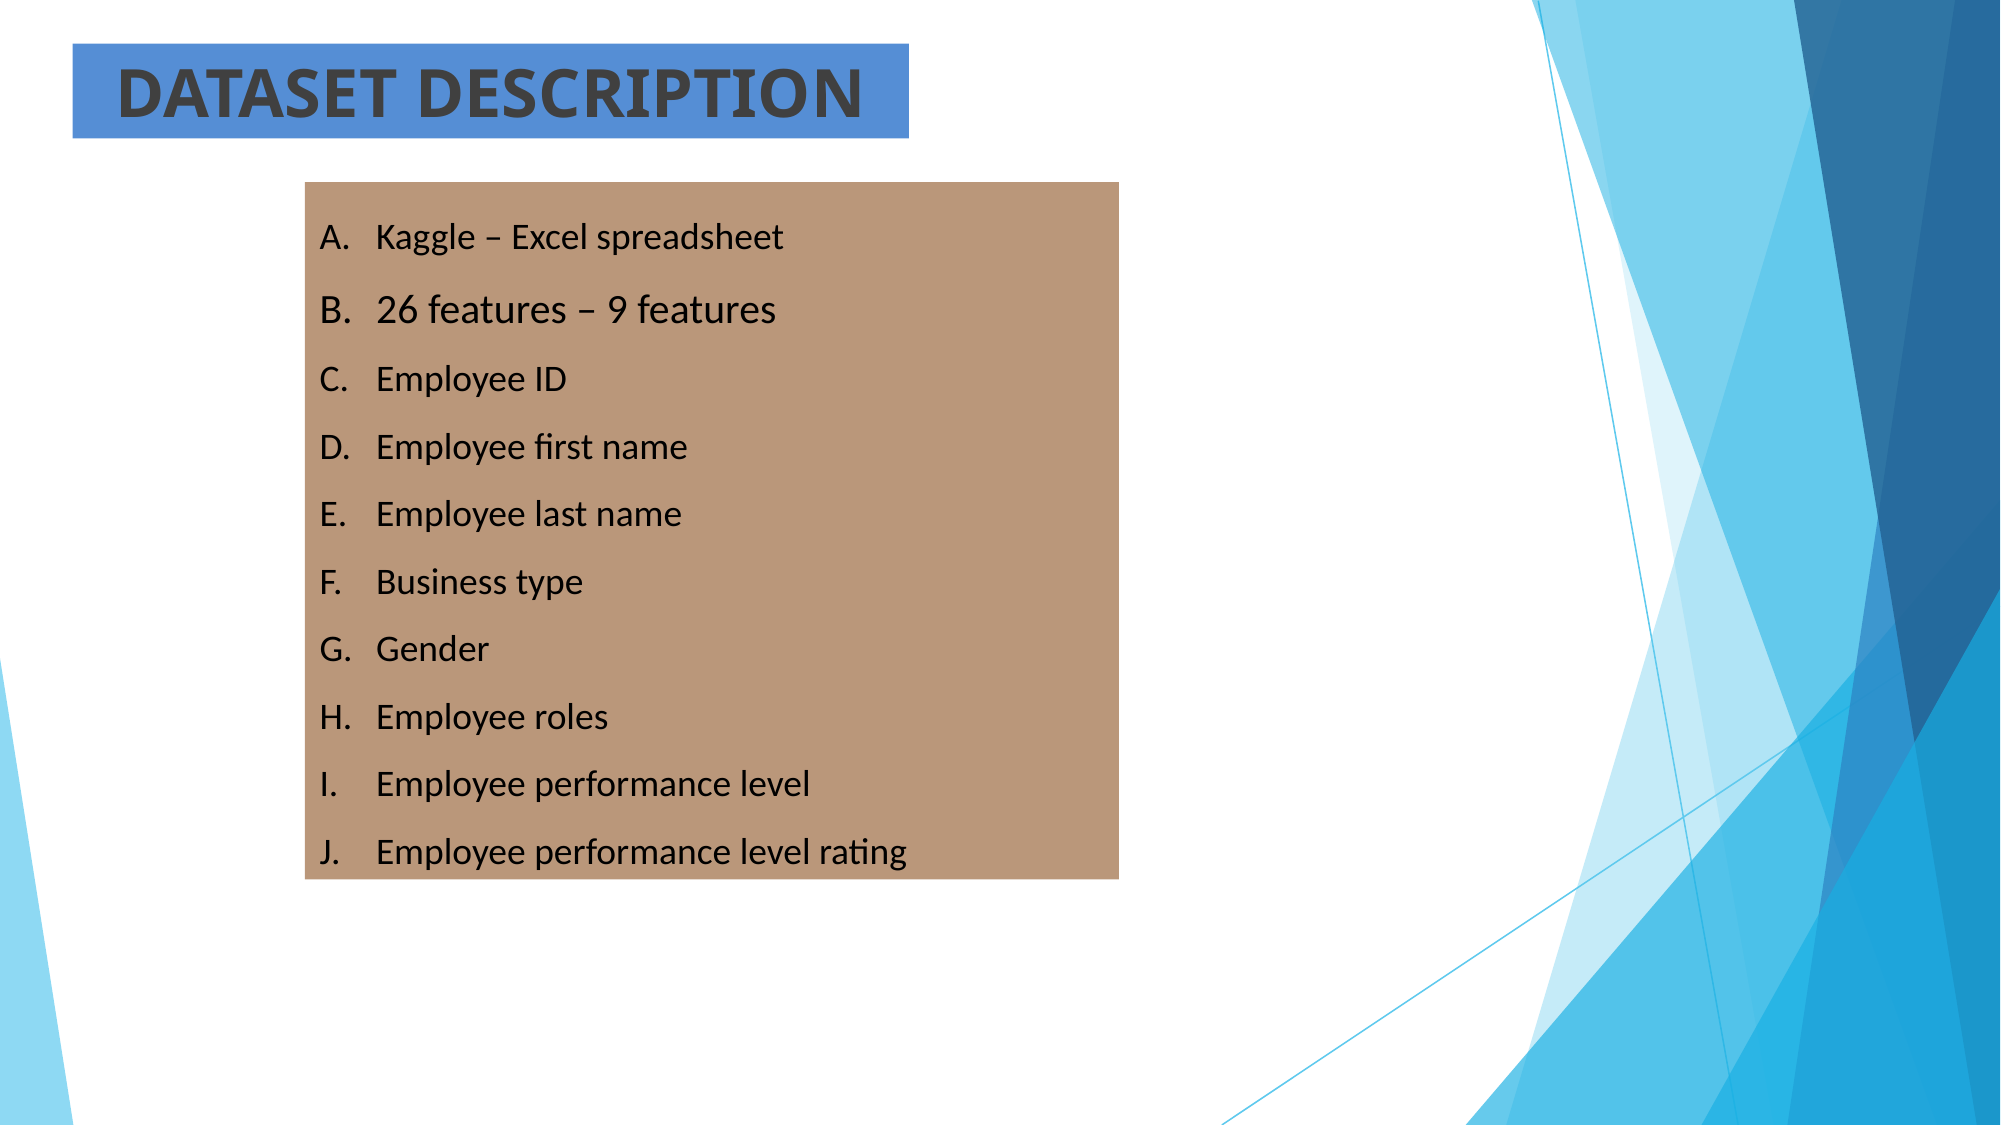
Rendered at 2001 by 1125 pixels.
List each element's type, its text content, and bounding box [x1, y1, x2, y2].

text_box DATASET DESCRIPTION [72, 43, 909, 139]
text_box Kaggle – Excel spreadsheet 26 features – 9 features Employee ID Employee first name Employee last name Business type Gender Employee roles Employee performance level Employee performance level rating [304, 182, 1119, 880]
